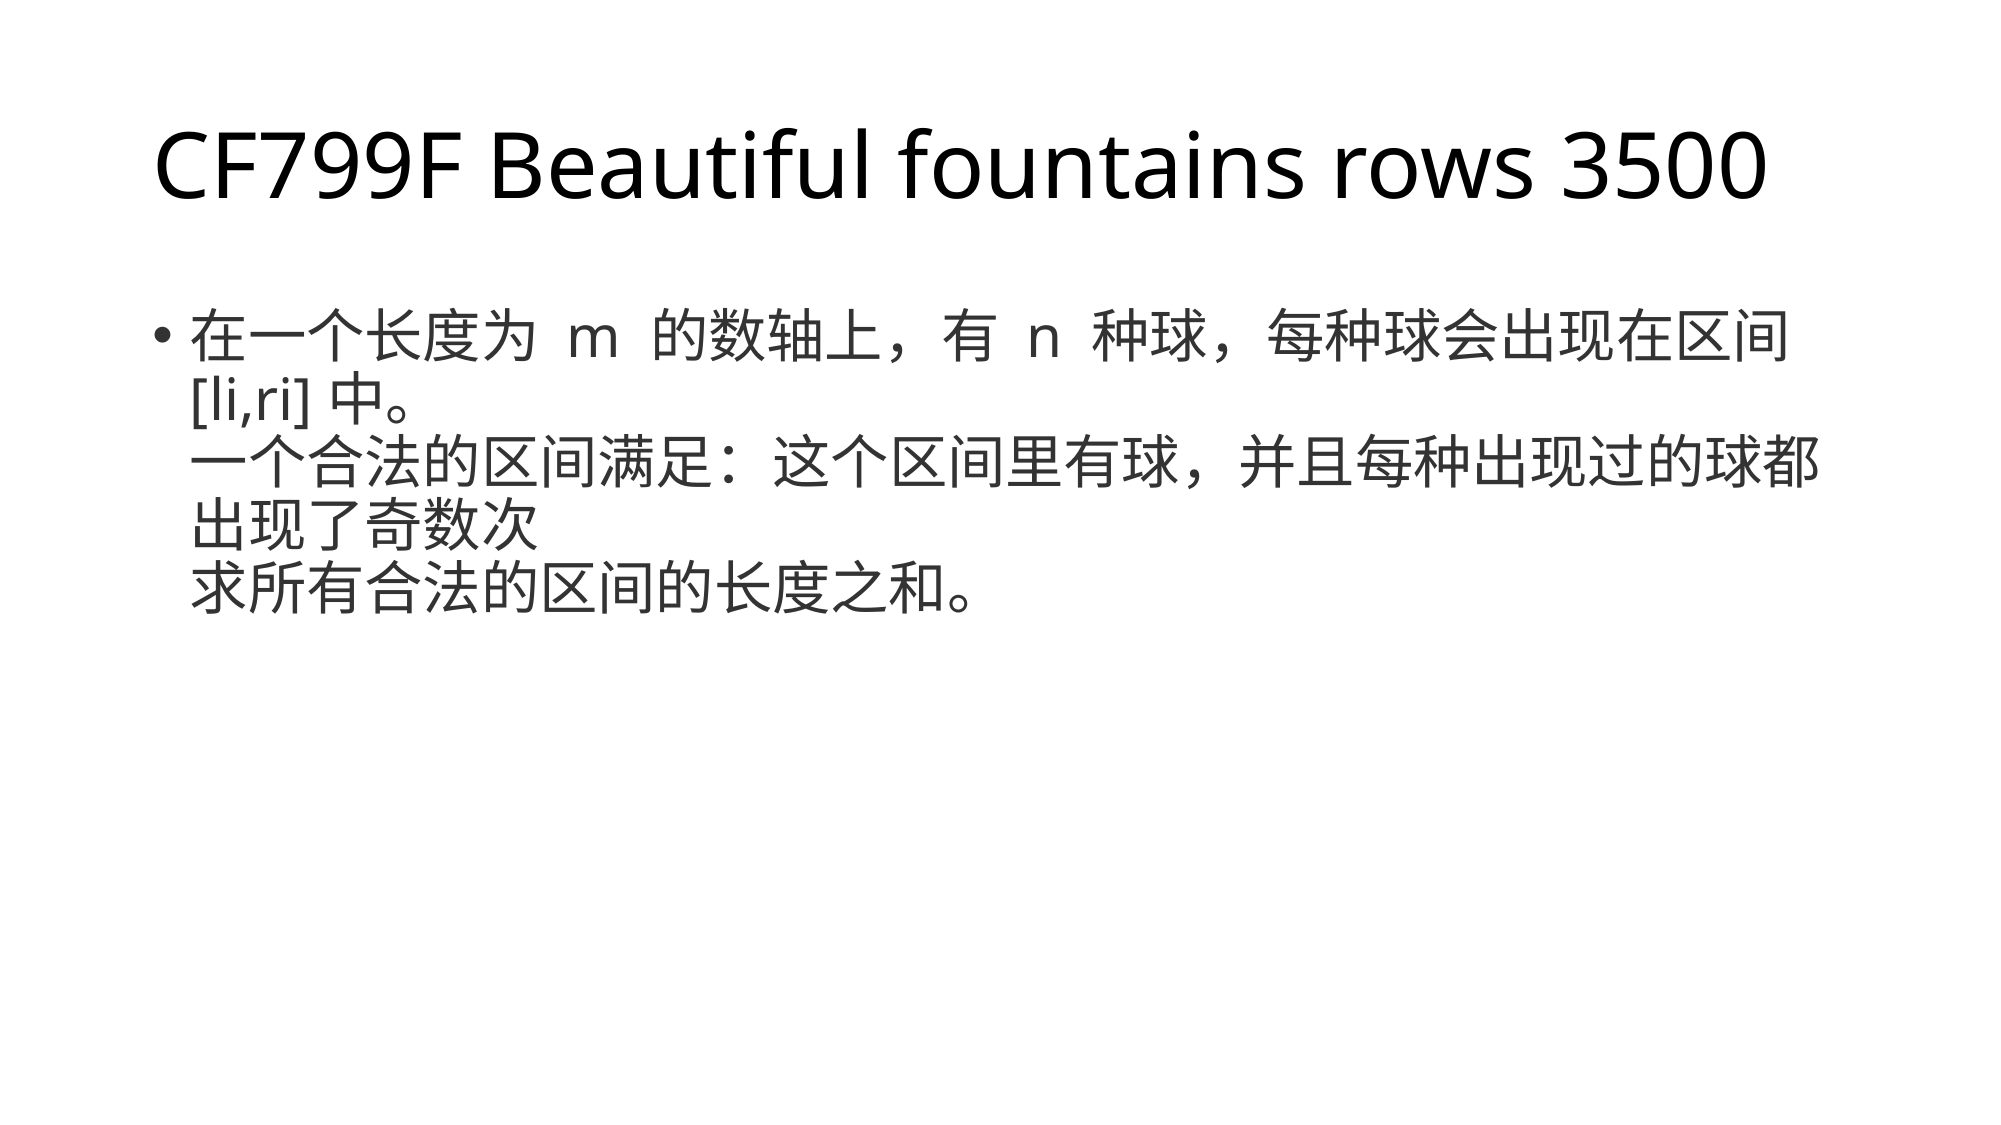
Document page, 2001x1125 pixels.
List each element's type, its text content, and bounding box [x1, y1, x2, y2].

title CF799F Beautiful fountains rows 3500 [137, 59, 1863, 278]
list 在一个长度为 m 的数轴上，有 n 种球，每种球会出现在区间 [li,ri]中。 一个合法的区间满足：这个区间里有球，并且每种出现过的球都出现了奇数次 求所有合法的区间的长度之和。 [137, 299, 1863, 1014]
